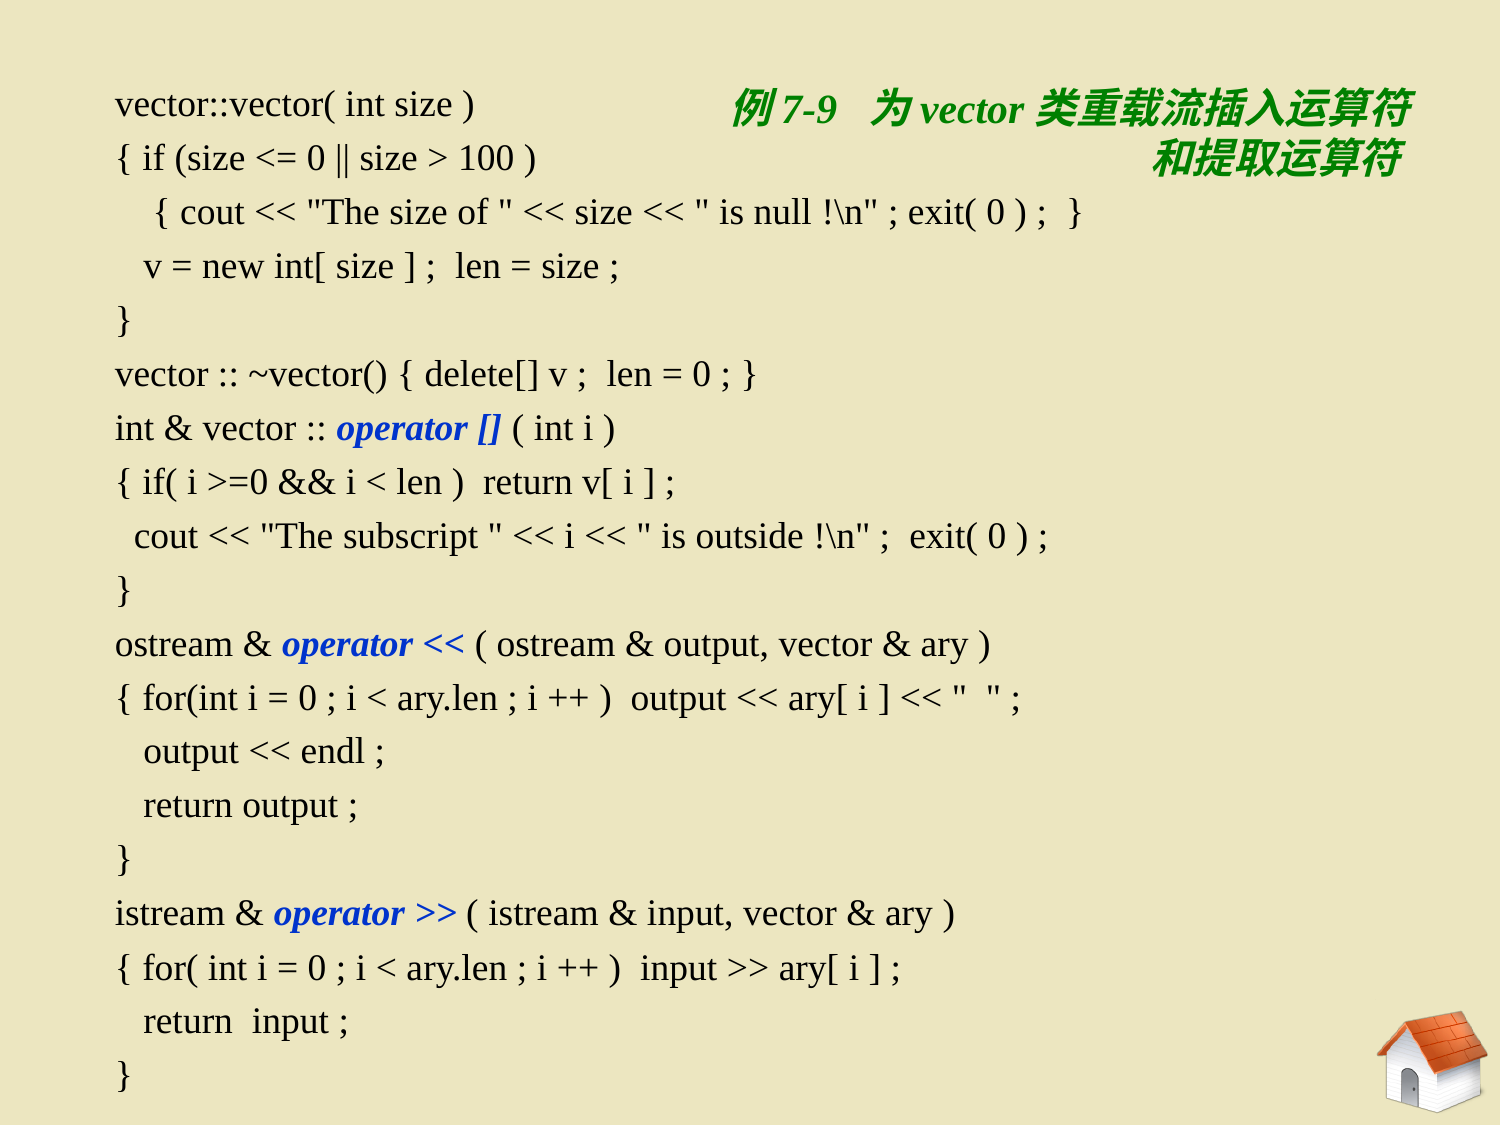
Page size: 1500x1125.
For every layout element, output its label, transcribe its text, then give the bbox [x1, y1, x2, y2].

text_box vector::vector( int size ) { if (size <= 0 || size > 100 ) { cout << "The size of " << size << " is null !\n" ; exit( 0 ) ; } v = new int[ size ] ; len = size ; } vector :: ~vector() { delete[] v ; len = 0 ; } int & vector :: operator [] ( int i ) { if( i >=0 && i < len ) return v[ i ] ; cout << "The subscript " << i << " is outside !\n" ; exit( 0 ) ; } ostream & operator << ( ostream & output, vector & ary ) { for(int i = 0 ; i < ary.len ; i ++ ) output << ary[ i ] << " " ; output << endl ; return output ; } istream & operator >> ( istream & input, vector & ary ) { for( int i = 0 ; i < ary.len ; i ++ ) input >> ary[ i ] ; return input ; } [99, 62, 1325, 1103]
picture [1375, 999, 1488, 1124]
title 7.3.4 重载流插入和流提取运算符 [137, 87, 1375, 275]
text_box 例7-9 为vector类重载流插入运算符和提取运算符 [674, 74, 1425, 190]
